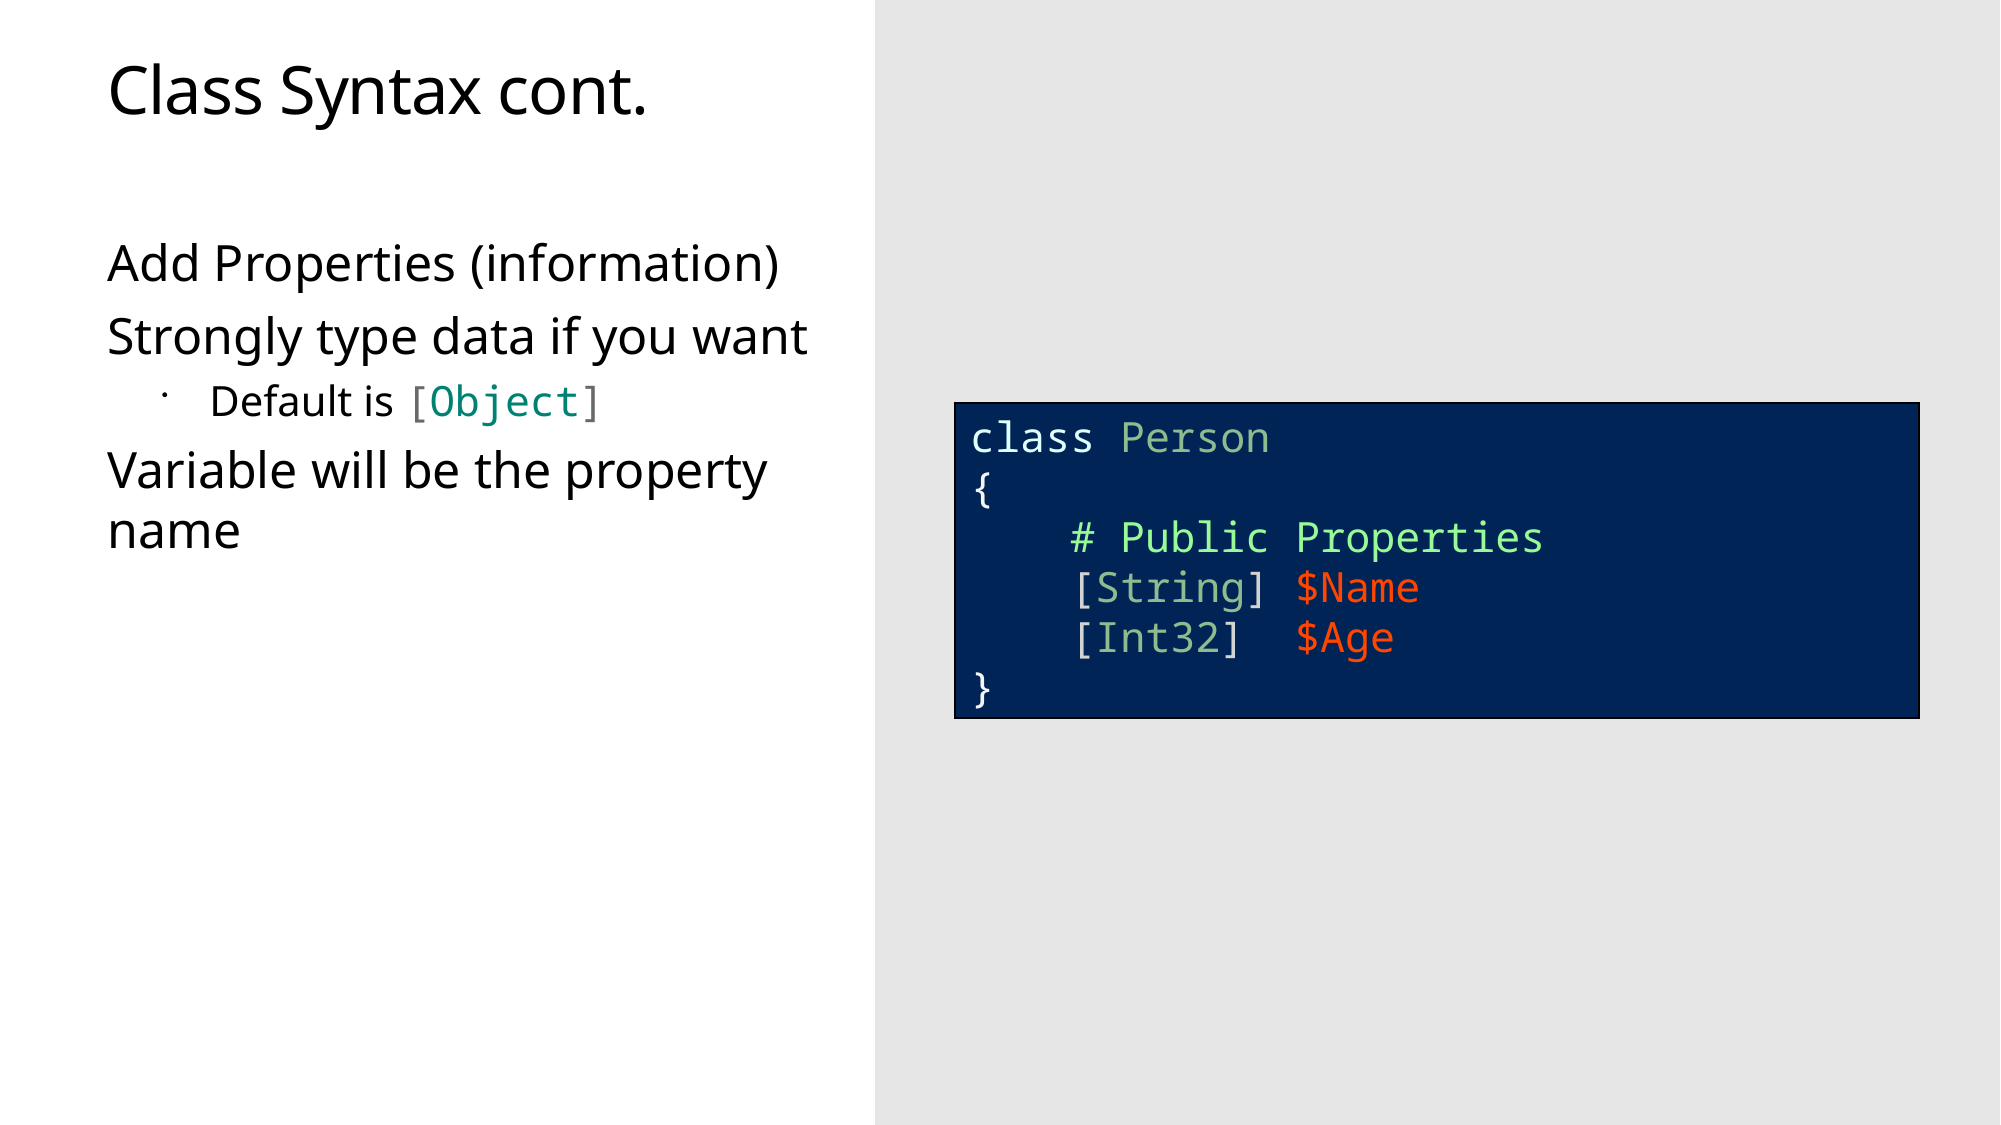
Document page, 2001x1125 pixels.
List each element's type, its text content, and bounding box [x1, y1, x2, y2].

title Class Syntax cont. [107, 52, 822, 129]
list Add Properties (information) Strongly type data if you want Default is [Object] Variable will be the property name [107, 230, 822, 1022]
picture [874, 0, 2000, 1125]
